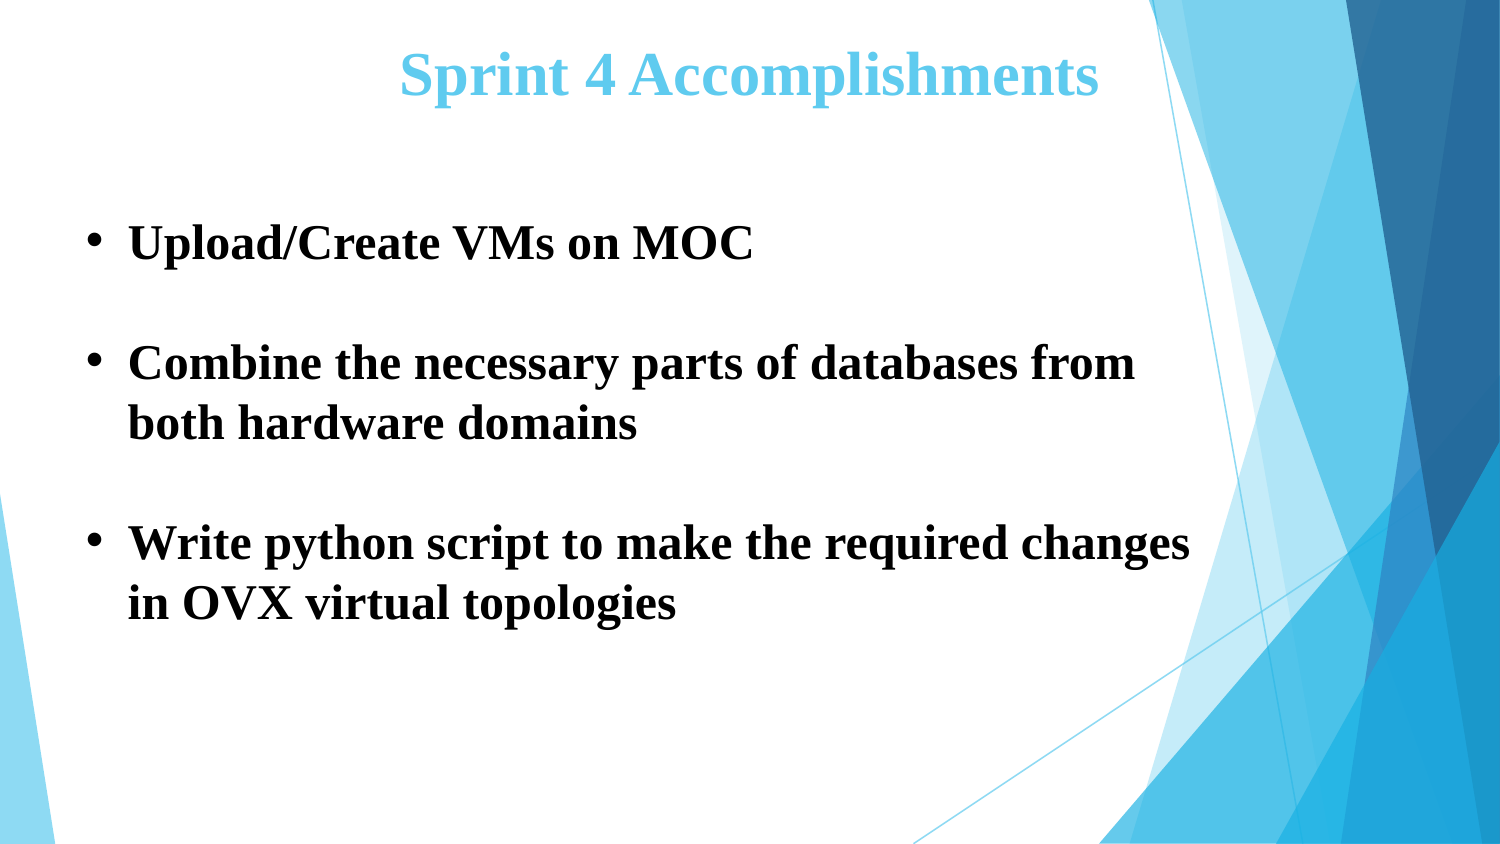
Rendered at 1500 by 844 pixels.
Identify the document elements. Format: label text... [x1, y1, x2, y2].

text_box Upload/Create VMs on MOC Combine the necessary parts of databases from both hardware domains Write python script to make the required changes in OVX virtual topologies [74, 204, 1222, 640]
title Sprint 4 Accomplishments [0, 27, 1500, 152]
